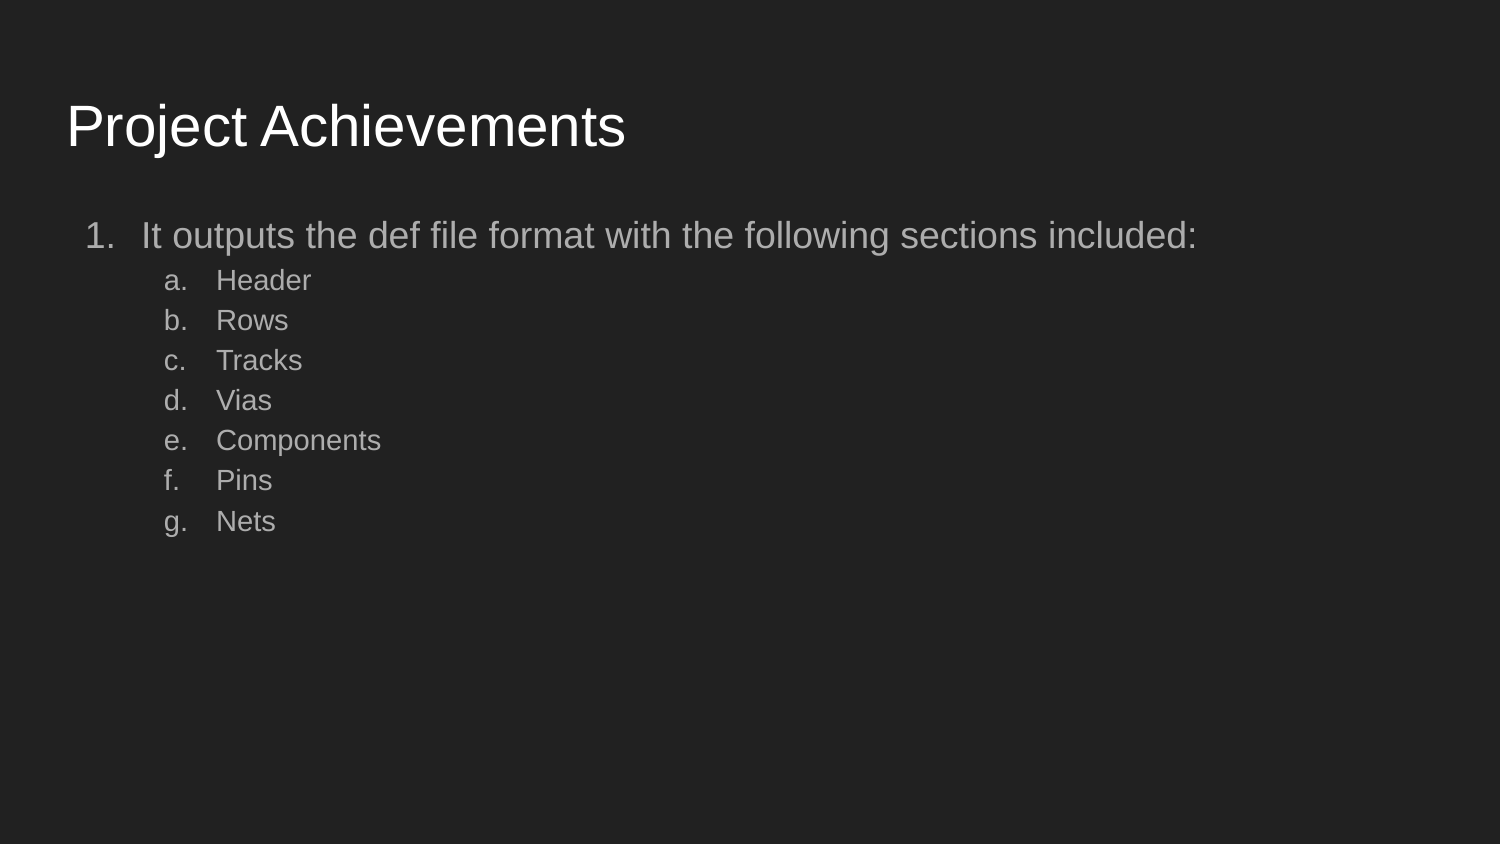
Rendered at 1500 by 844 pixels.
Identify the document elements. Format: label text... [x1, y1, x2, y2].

title Project Achievements [51, 72, 1449, 167]
list It outputs the def file format with the following sections included: Header Rows Tracks Vias Components Pins Nets [51, 189, 1449, 750]
